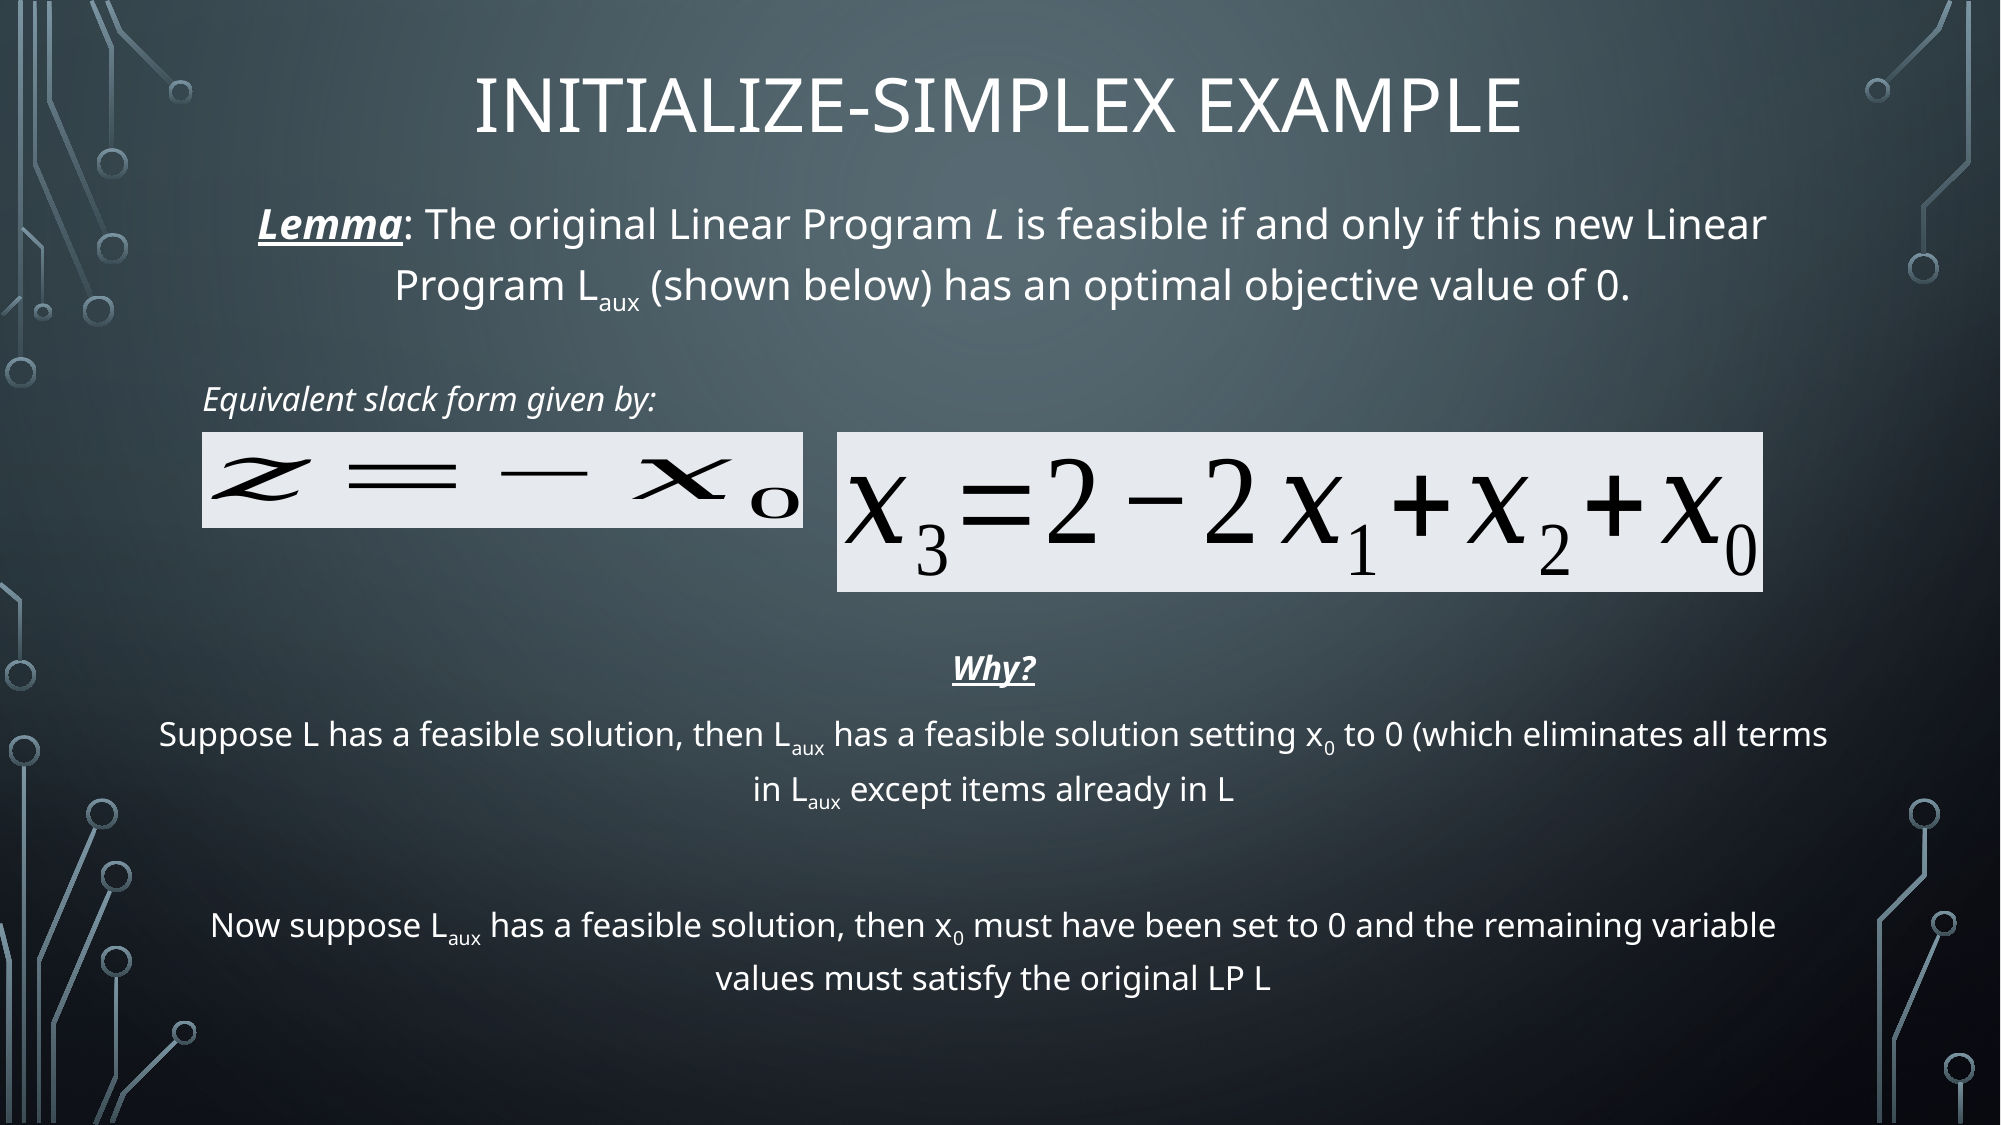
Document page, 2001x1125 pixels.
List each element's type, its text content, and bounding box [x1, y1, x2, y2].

text_box Lemma: The original Linear Program L is feasible if and only if this new Linear Program Laux (shown below) has an optimal objective value of 0. [202, 179, 1824, 354]
text_box Why? Suppose L has a feasible solution, then Laux has a feasible solution setting x0 to 0 (which eliminates all terms in Laux except items already in L Now suppose Laux has a feasible solution, then x0 must have been set to 0 and the remaining variable values must satisfy the original LP L [142, 632, 1846, 1009]
text_box Equivalent slack form given by: [187, 363, 1041, 445]
title Initialize-Simplex Example [187, 37, 1813, 179]
